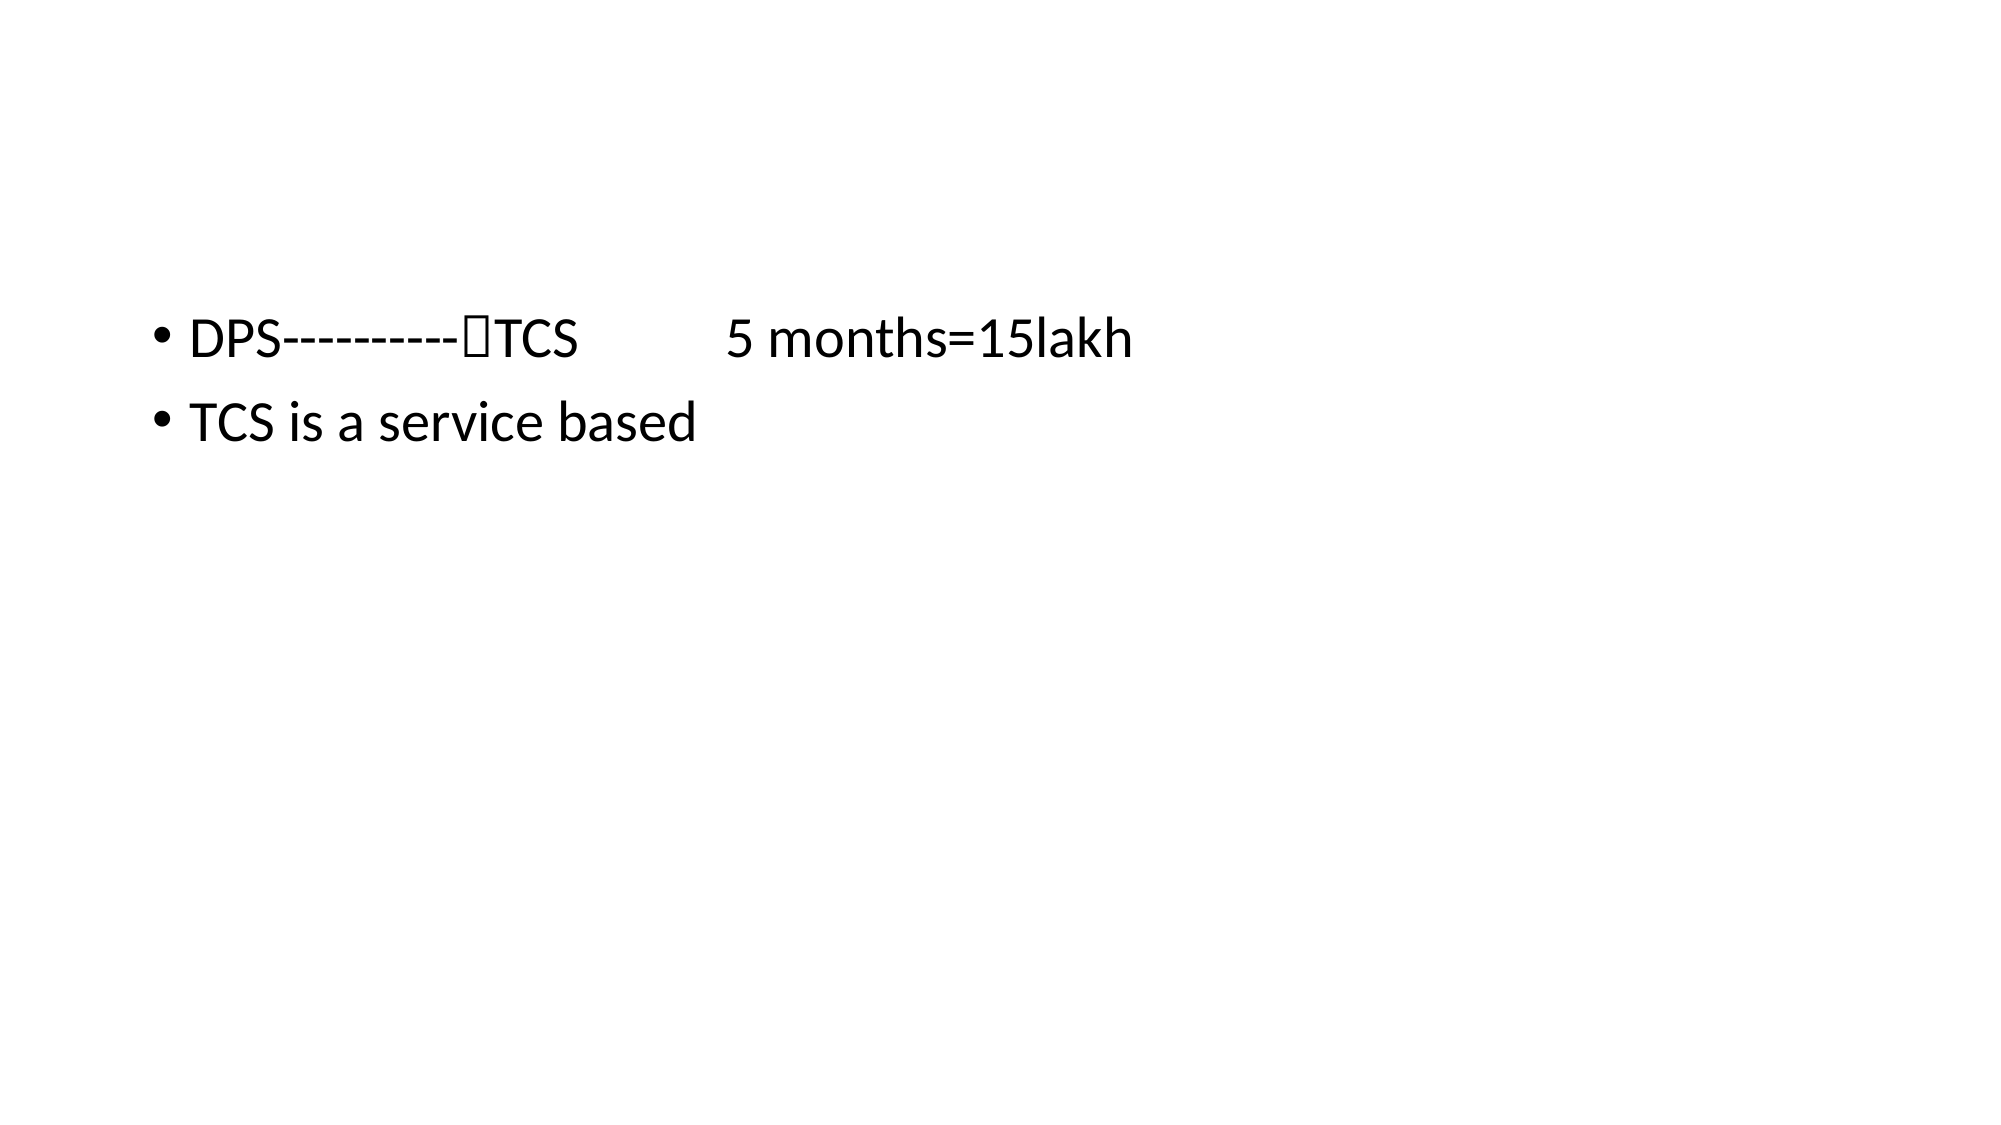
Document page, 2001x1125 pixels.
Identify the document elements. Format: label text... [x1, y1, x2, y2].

list DPS----------TCS 5 months=15lakh TCS is a service based [137, 299, 1863, 1014]
